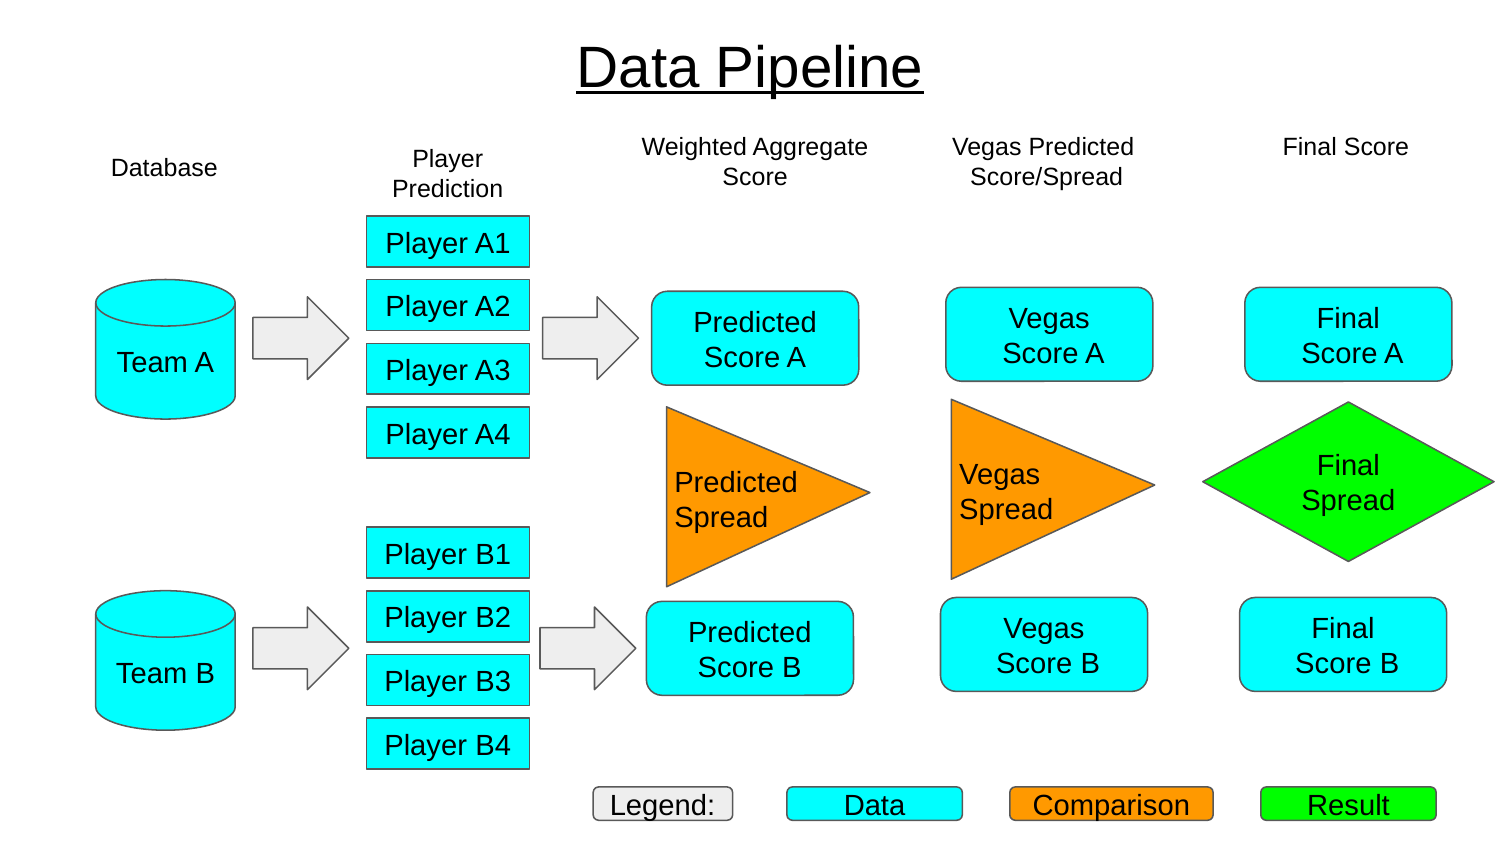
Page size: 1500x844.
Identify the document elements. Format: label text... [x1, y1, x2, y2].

title Final Score [1185, 114, 1500, 209]
text_box Predicted Score A [651, 291, 859, 386]
text_box Legend: [593, 786, 733, 821]
text_box Team A [95, 279, 236, 420]
text_box Data [786, 786, 963, 821]
text_box [542, 296, 639, 380]
text_box Vegas Spread [944, 440, 1108, 523]
text_box [951, 523, 1073, 580]
text_box Player B1 [366, 527, 530, 579]
text_box Comparison [1009, 786, 1214, 821]
text_box [951, 399, 1048, 440]
text_box Player A1 [366, 215, 530, 267]
text_box Predicted Score B [646, 601, 854, 696]
text_box Final Score B [1239, 597, 1447, 692]
title Vegas Predicted Score/Spread [886, 114, 1185, 209]
text_box Player B2 [366, 590, 530, 642]
title Weighted Aggregate Score [594, 114, 886, 209]
text_box [252, 296, 349, 380]
text_box Player A4 [366, 406, 530, 458]
text_box [252, 606, 349, 690]
text_box Result [1260, 786, 1437, 821]
text_box Player B3 [366, 654, 530, 706]
text_box Vegas Score A [945, 287, 1153, 382]
text_box [666, 406, 762, 447]
text_box Final Score A [1244, 287, 1452, 382]
text_box Final Spread [1202, 401, 1495, 562]
text_box Player A3 [366, 343, 530, 395]
title Database [95, 136, 236, 188]
text_box Team B [95, 590, 236, 731]
title Data Pipeline [51, 13, 1449, 108]
text_box Predicted Spread [659, 447, 823, 531]
text_box [666, 531, 787, 587]
text_box Player B4 [366, 718, 530, 770]
text_box [540, 606, 636, 690]
text_box [823, 472, 870, 515]
title Player Prediction [366, 127, 530, 197]
text_box [1108, 465, 1155, 507]
text_box Player A2 [366, 279, 530, 331]
text_box Vegas Score B [940, 597, 1148, 692]
